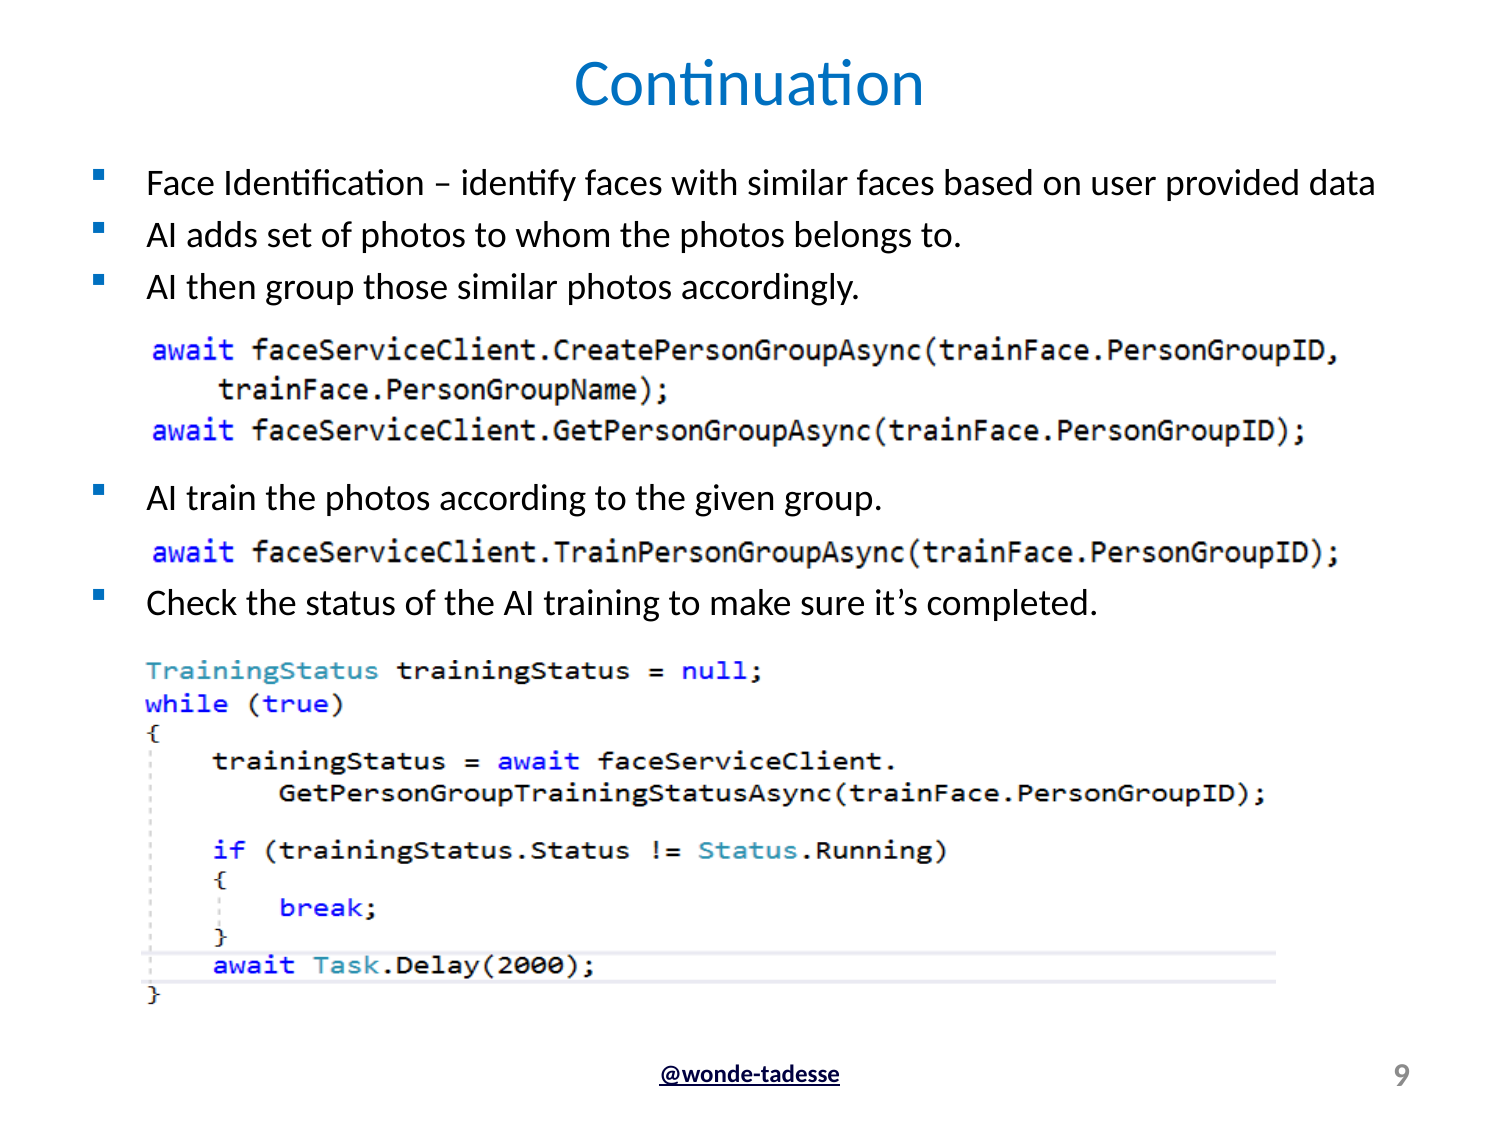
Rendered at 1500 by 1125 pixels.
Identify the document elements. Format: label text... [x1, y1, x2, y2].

slide_number 9 [1074, 1042, 1425, 1103]
picture [141, 660, 1277, 1008]
picture [141, 529, 1392, 588]
title Continuation [75, 19, 1425, 138]
list Face Identification – identify faces with similar faces based on user provided data AI adds set of photos to whom the photos belongs to. AI then group those similar photos accordingly. AI train the photos according to the given group. Check the status of the AI training to make sure it’s completed. [75, 149, 1425, 1025]
picture [141, 324, 1345, 459]
footer @wonde-tadesse [512, 1042, 988, 1103]
